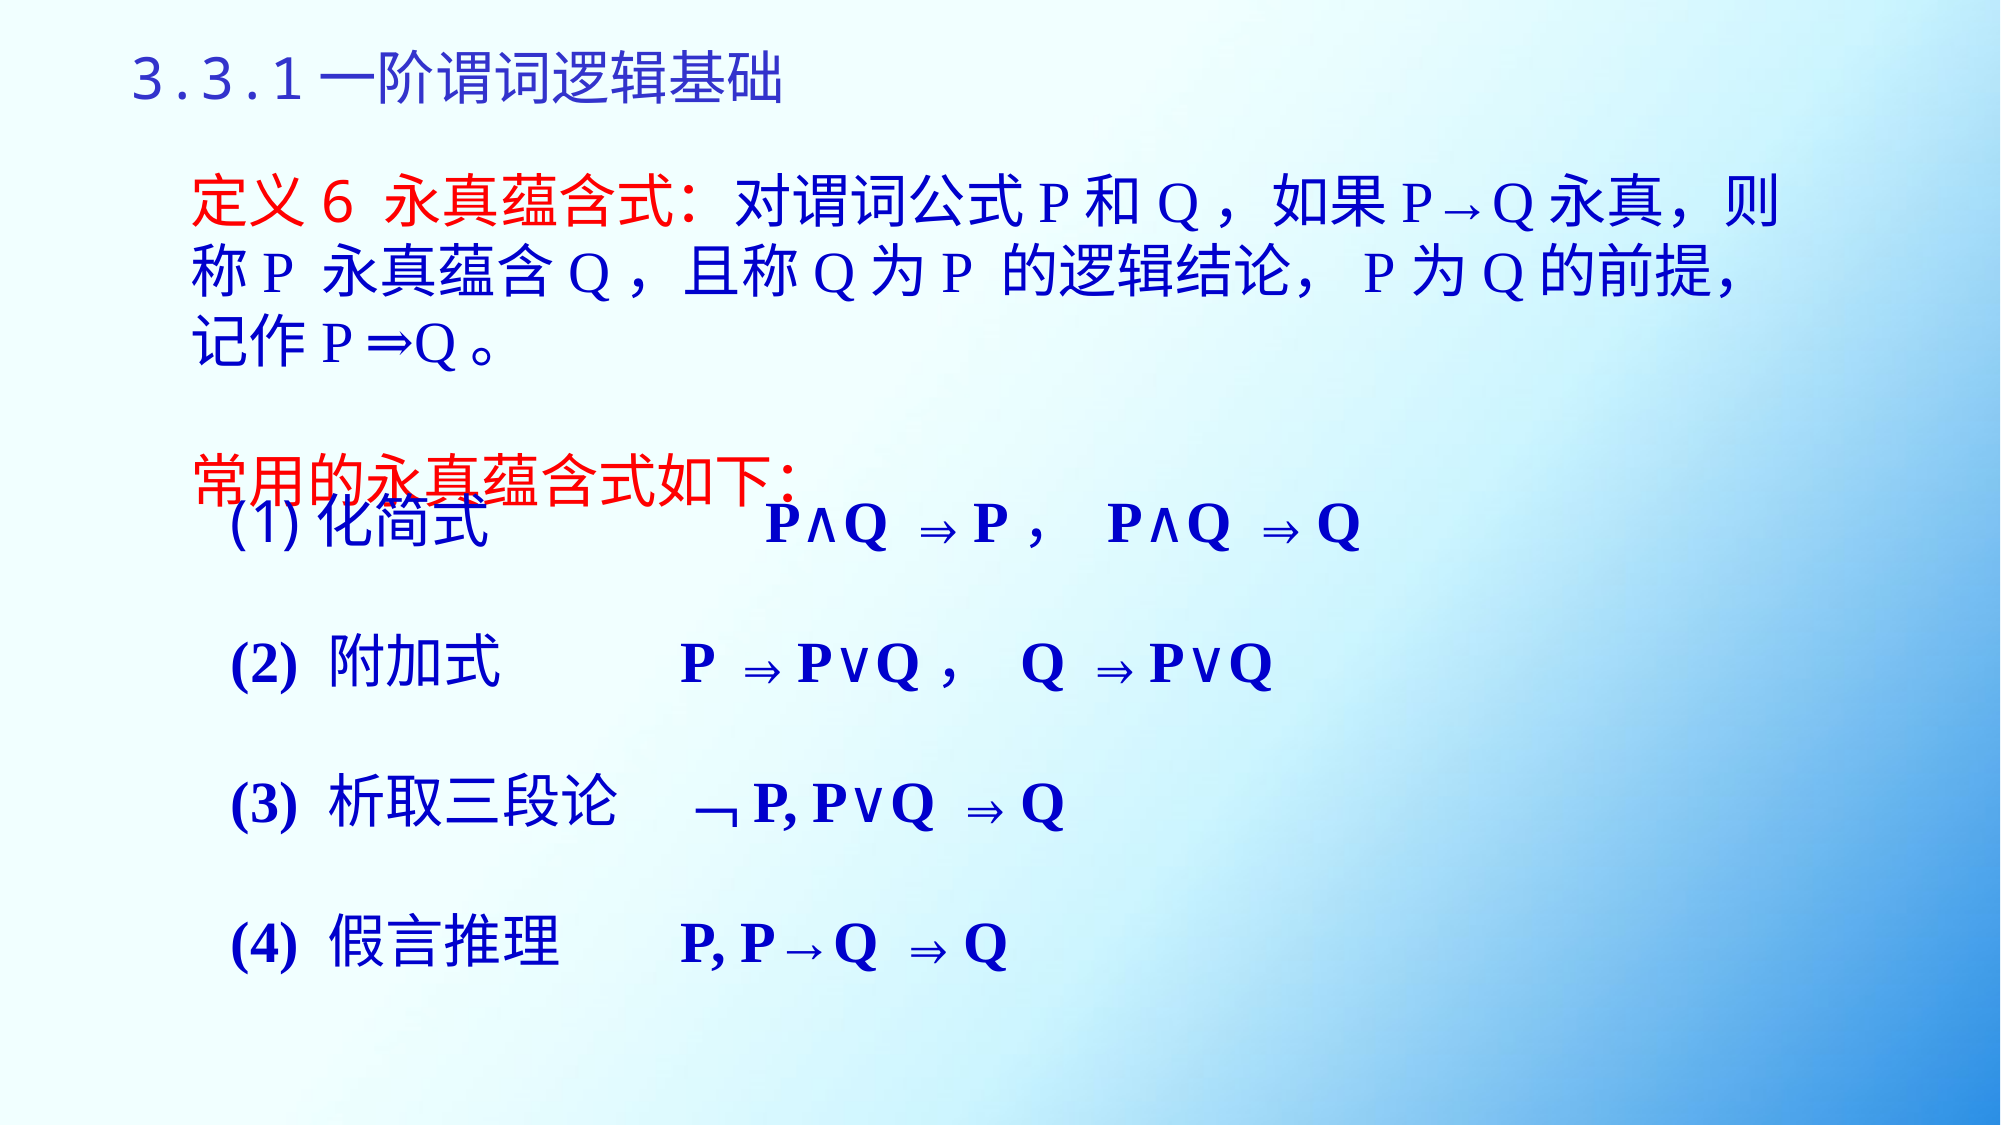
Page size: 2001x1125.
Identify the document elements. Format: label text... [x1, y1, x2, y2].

slide_number [1412, 1042, 1863, 1103]
title 3.3.1一阶谓词逻辑基础 [114, 27, 1465, 135]
text_box 定义6 永真蕴含式：对谓词公式P和Q，如果P→Q永真，则称P 永真蕴含Q，且称Q为P 的逻辑结论，P为Q的前提，记作P ⇒Q。 常用的永真蕴含式如下： [175, 156, 1825, 522]
picture [0, 0, 2001, 1125]
text_box 化简式 P∧Q ⇒P， P∧Q ⇒Q (2) 附加式 P ⇒P∨Q， Q ⇒P∨Q (3) 析取三段论 ﹁P, P∨Q ⇒Q (4) 假言推理 P, P→Q ⇒Q [216, 477, 1660, 1052]
